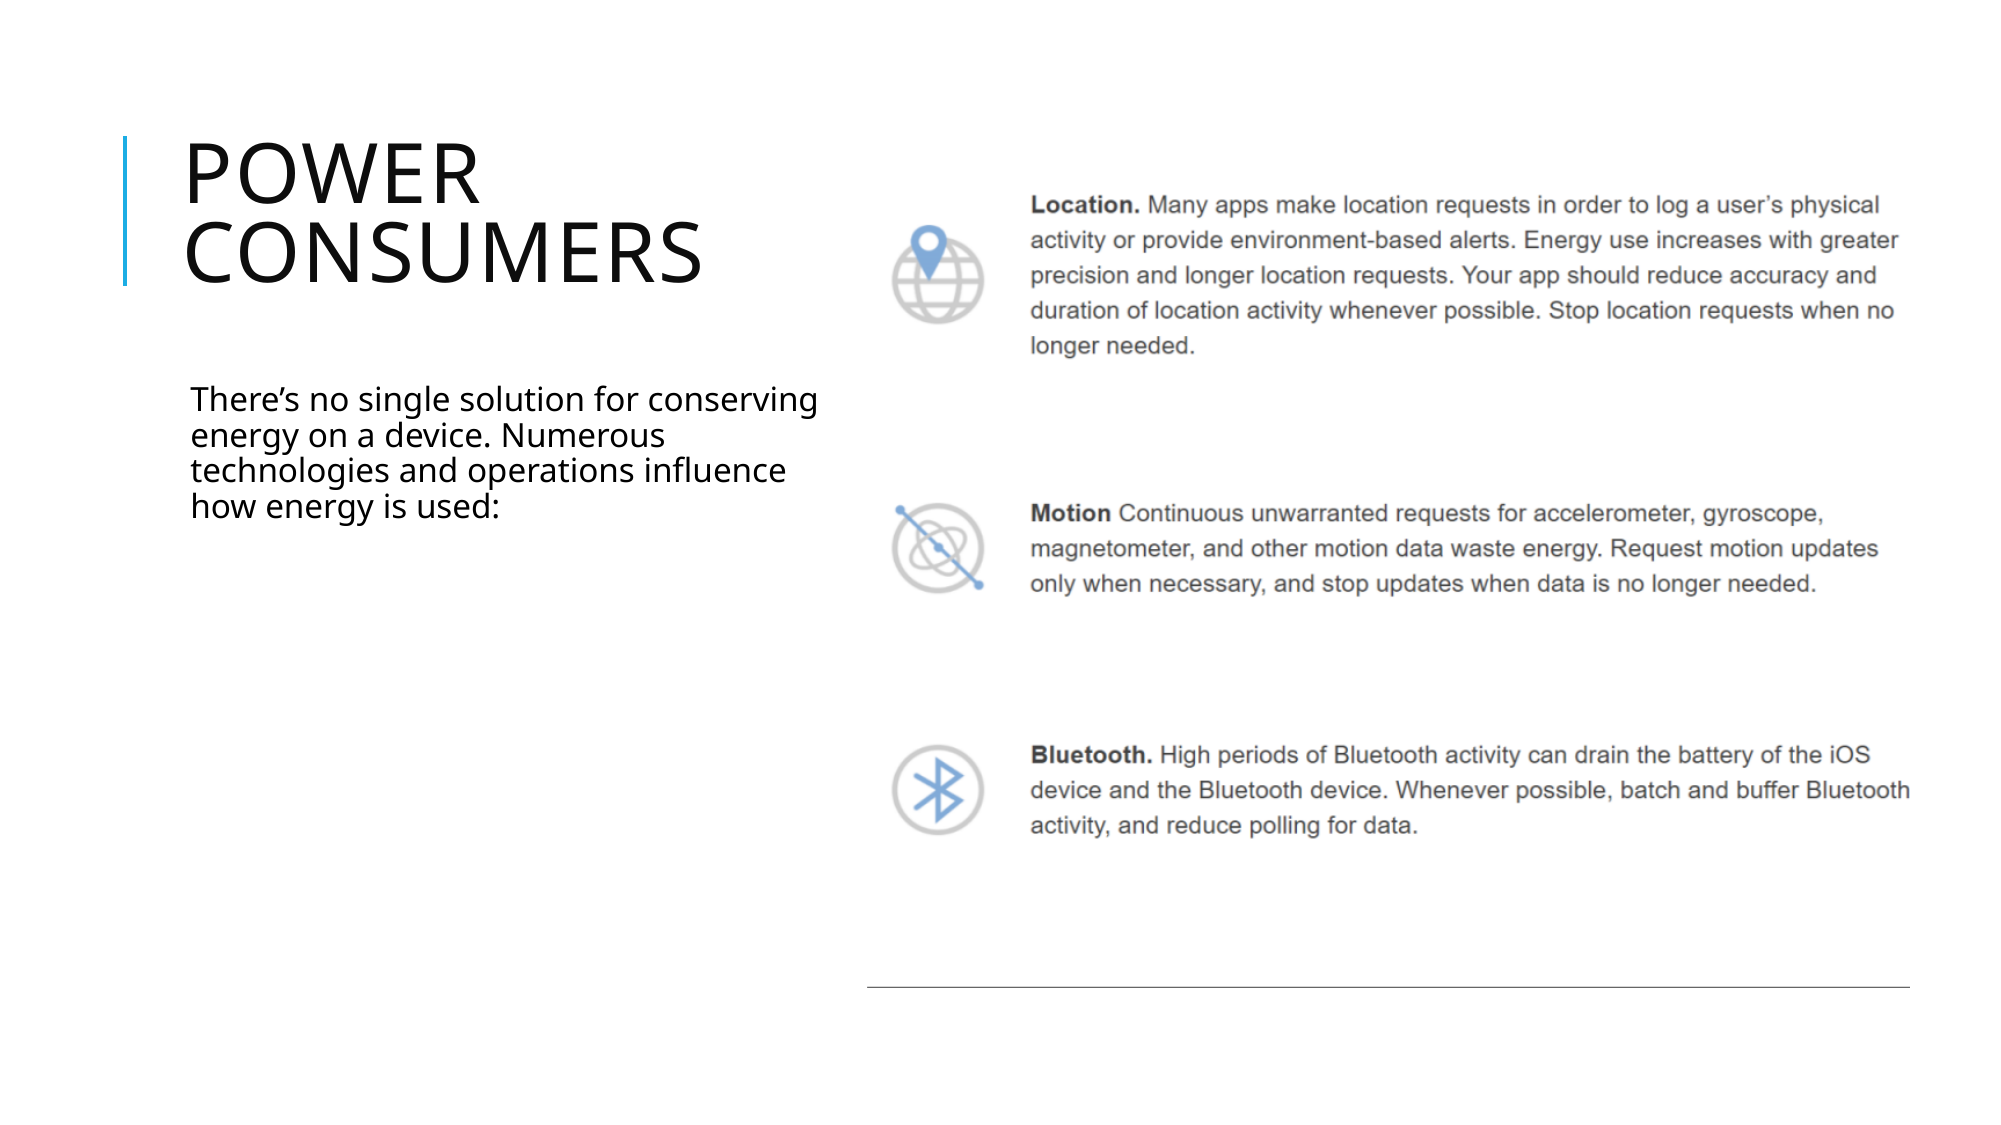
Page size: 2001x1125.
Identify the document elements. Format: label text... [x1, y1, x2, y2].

picture [865, 136, 1910, 988]
title POWER CONSUMERS [168, 96, 867, 342]
list There’s no single solution for conserving energy on a device. Numerous technologies and operations influence how energy is used: [168, 375, 867, 1035]
